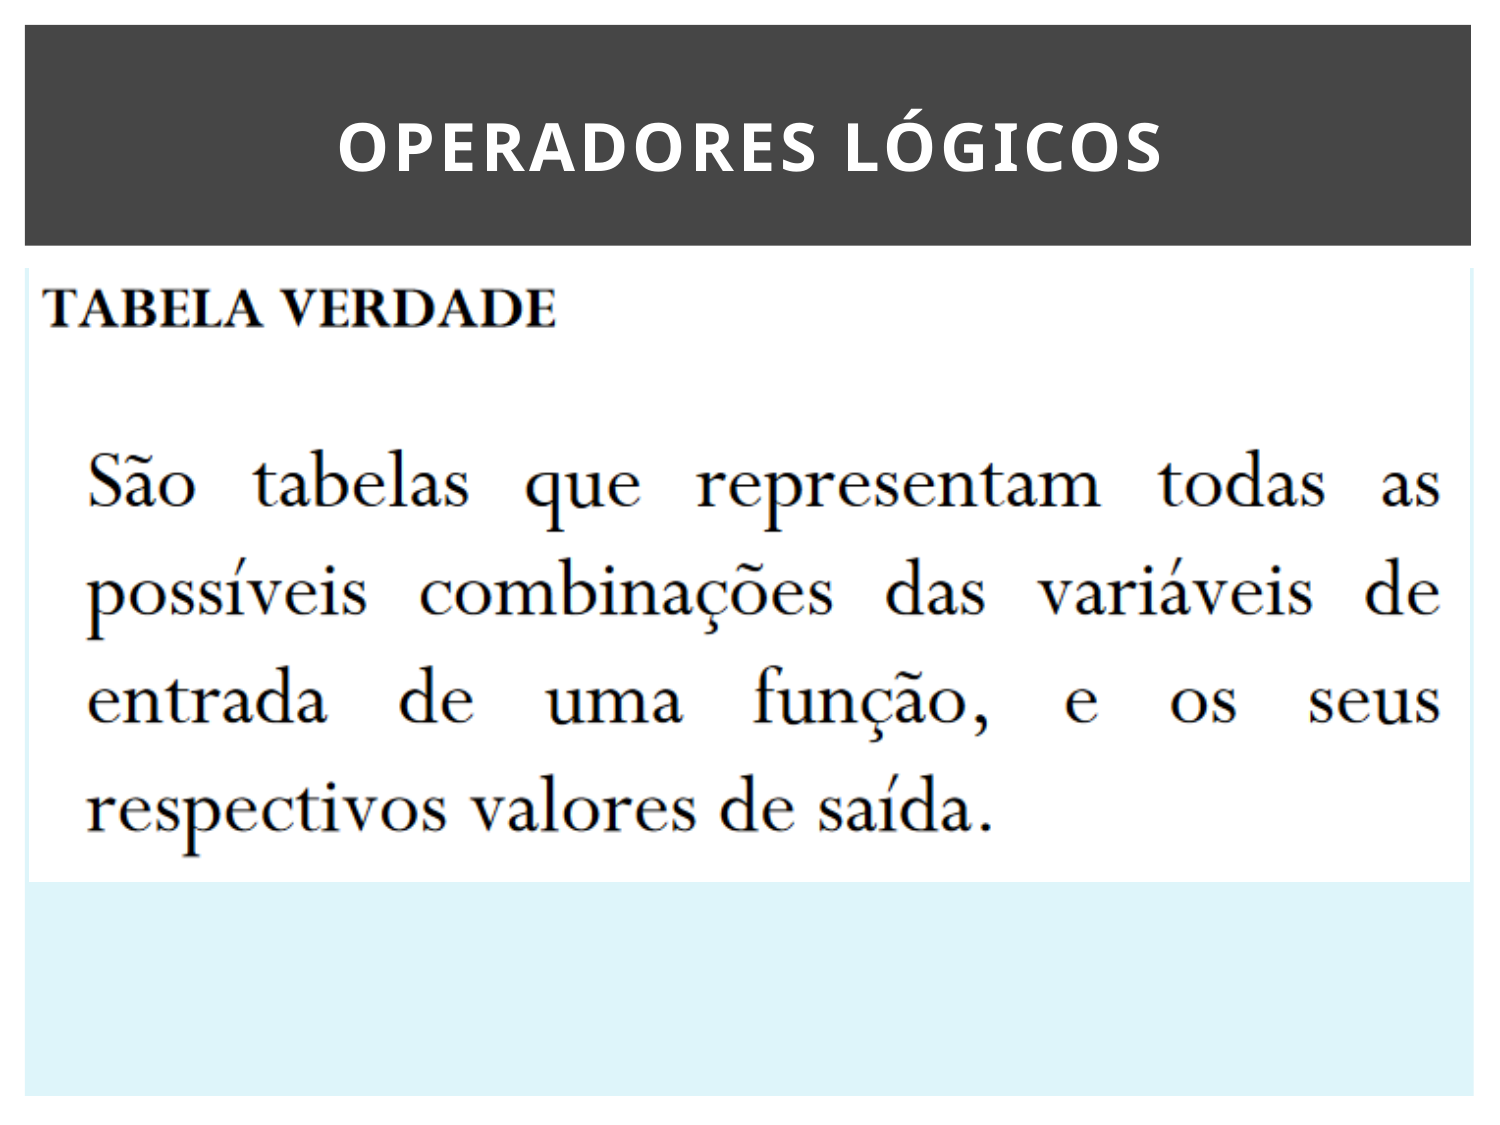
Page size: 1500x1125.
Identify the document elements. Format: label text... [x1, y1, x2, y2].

title OPERADORES LÓGICOS [62, 58, 1438, 232]
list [29, 266, 1471, 882]
